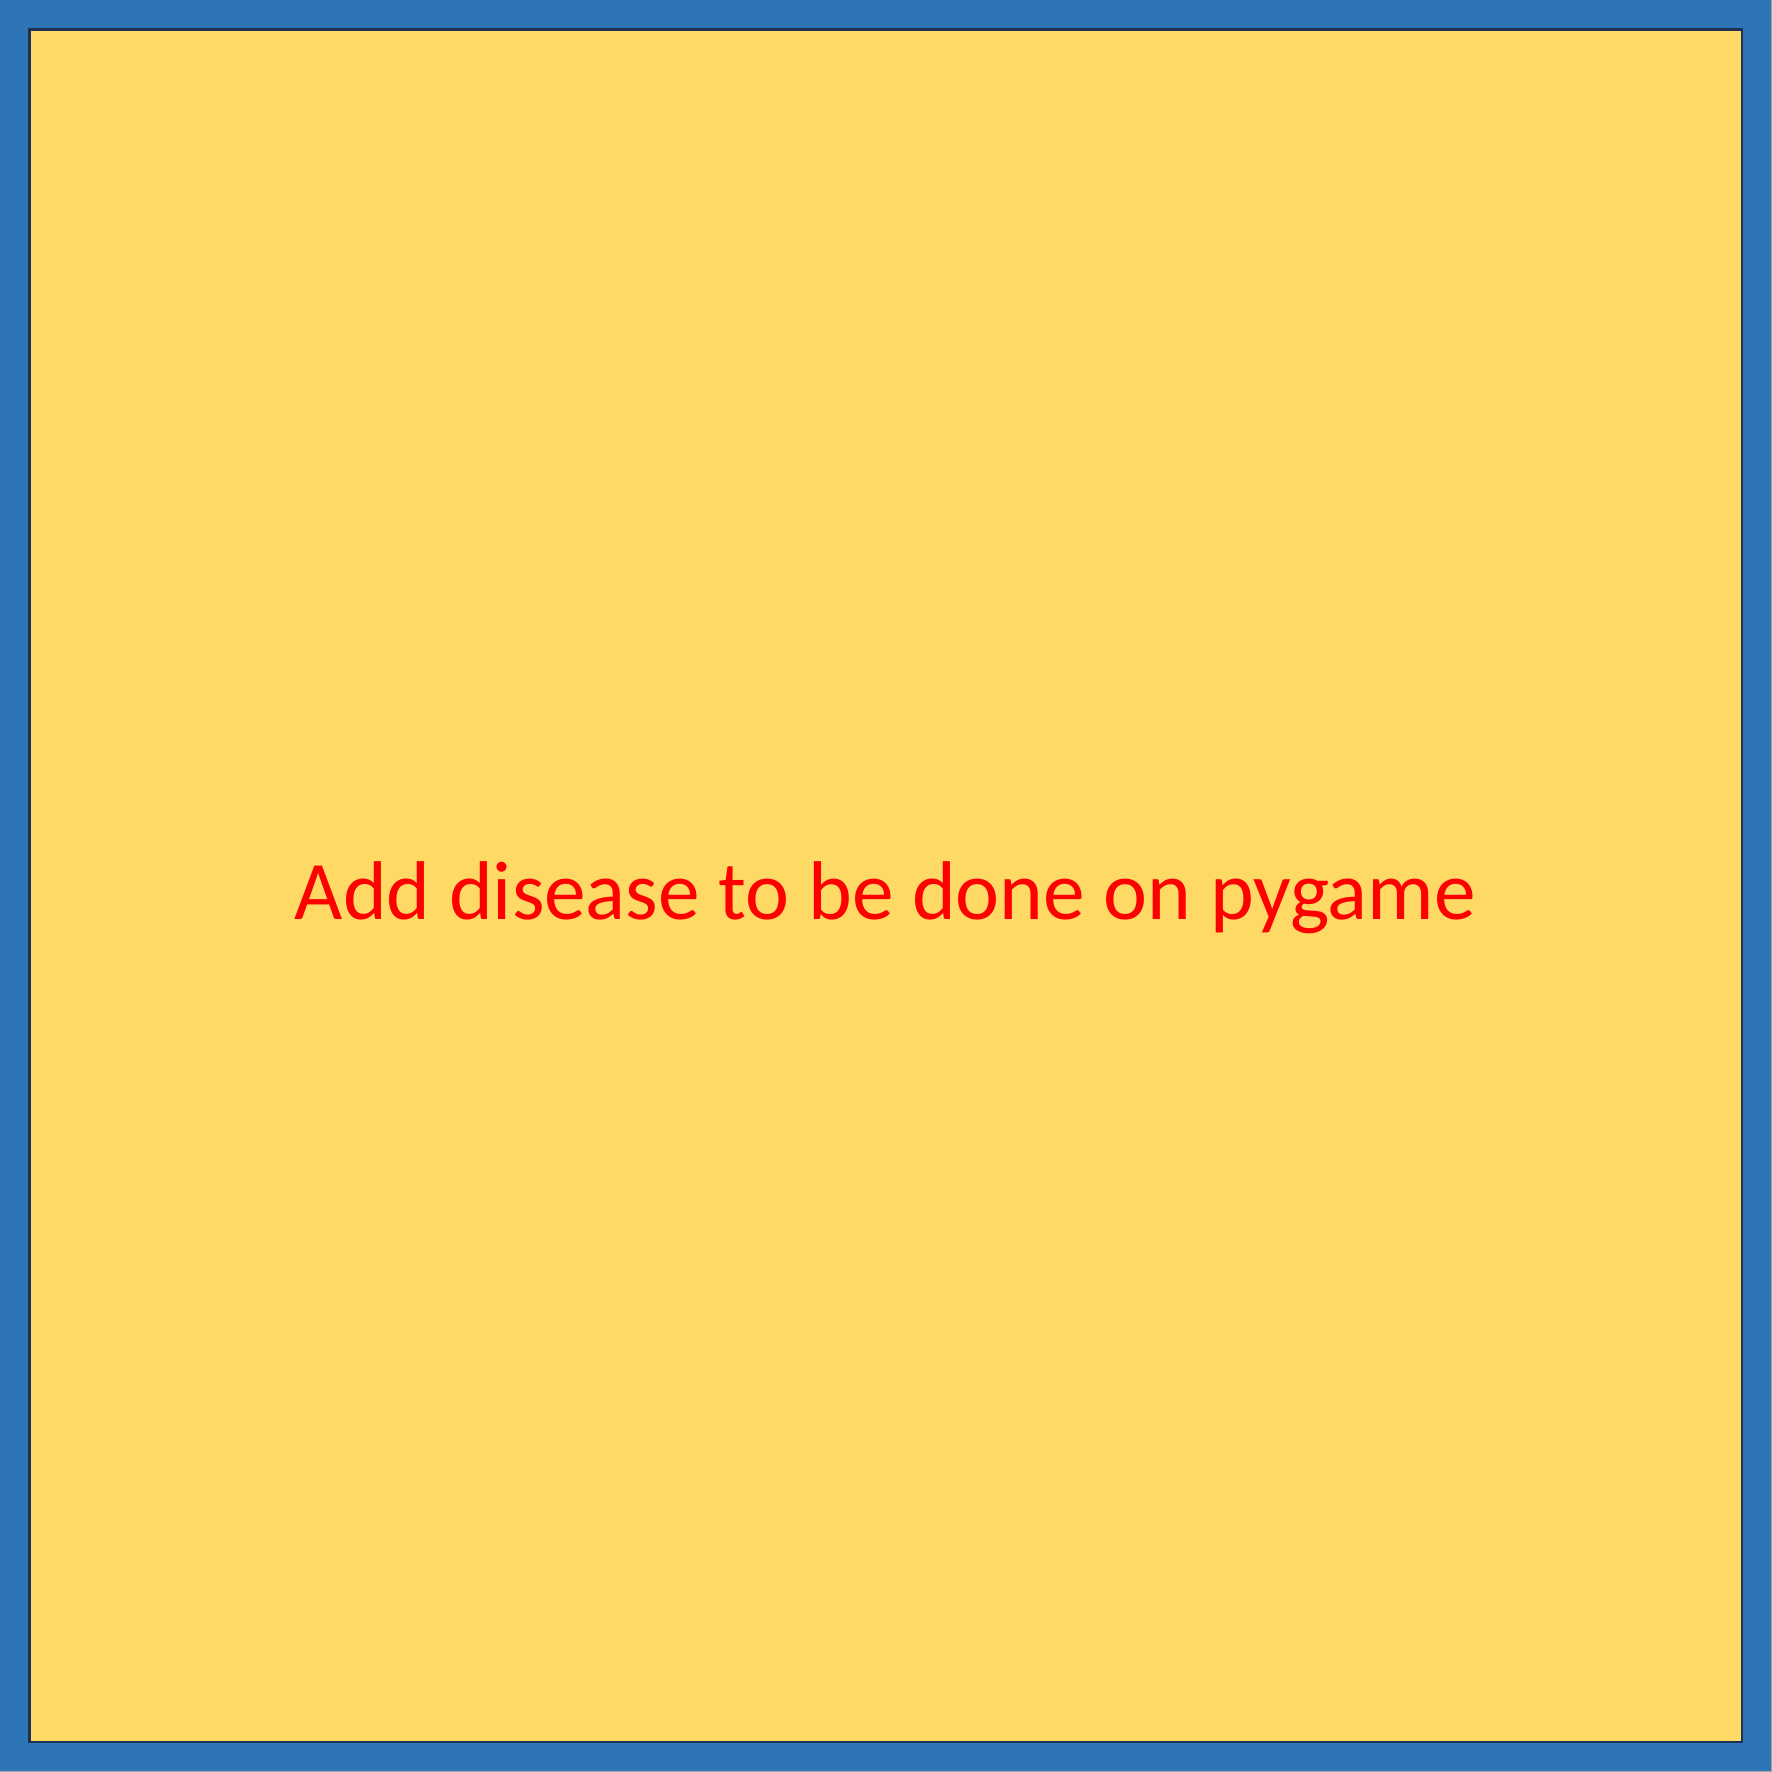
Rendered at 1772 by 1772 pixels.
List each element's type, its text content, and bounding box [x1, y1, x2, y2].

text_box [0, 0, 1772, 1772]
text_box Add disease to be done on pygame [28, 28, 1743, 1743]
